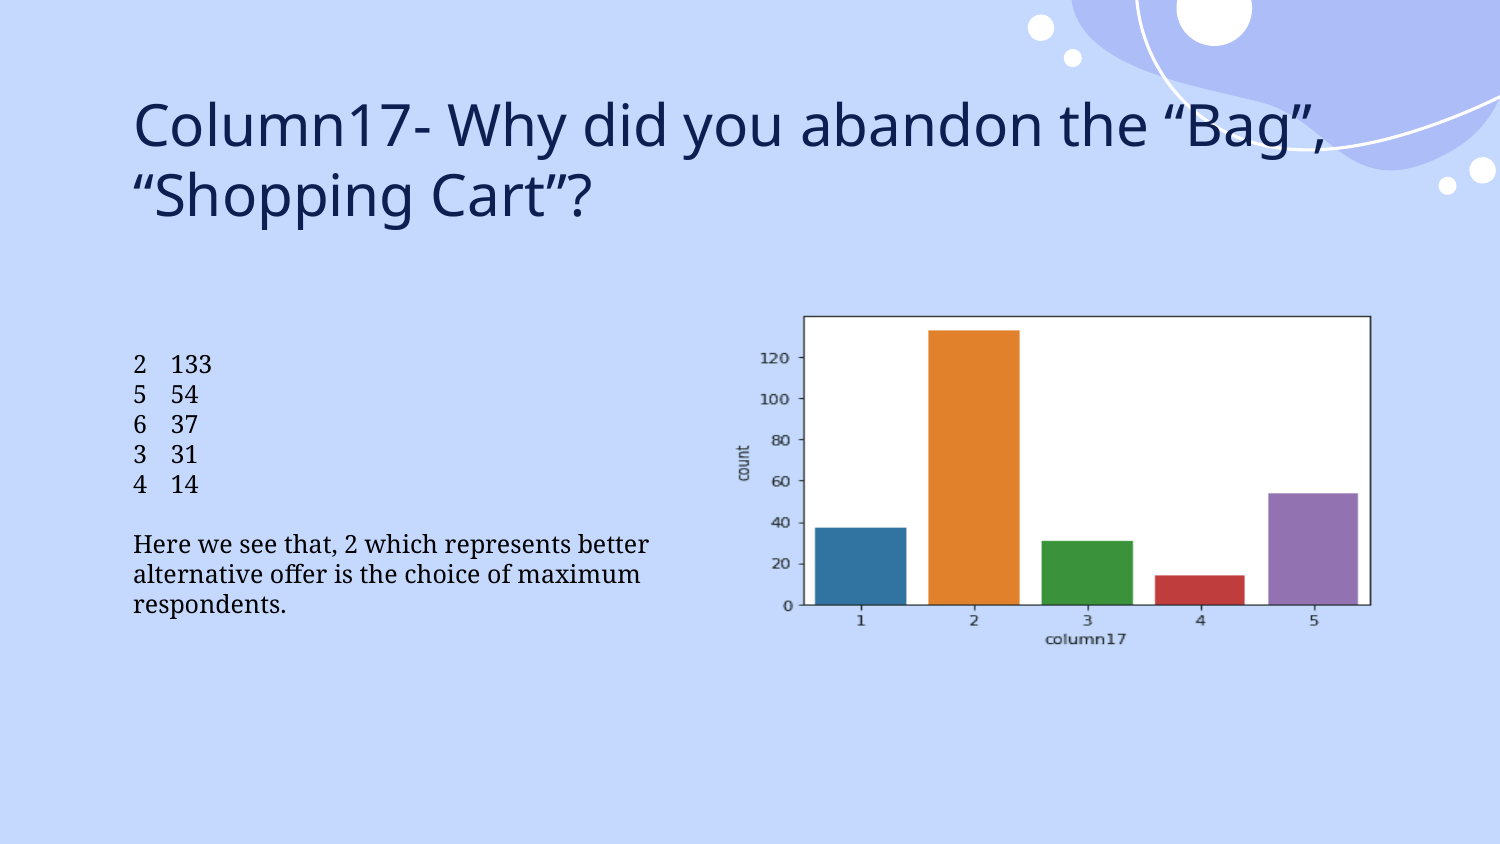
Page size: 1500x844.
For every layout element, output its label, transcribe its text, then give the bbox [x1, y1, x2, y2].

list 133 54 37 31 14 Here we see that, 2 which represents better alternative offer is the choice of maximum respondents. [118, 238, 696, 722]
picture [724, 308, 1383, 655]
title Column17- Why did you abandon the “Bag”, “Shopping Cart”? [118, 72, 1382, 167]
